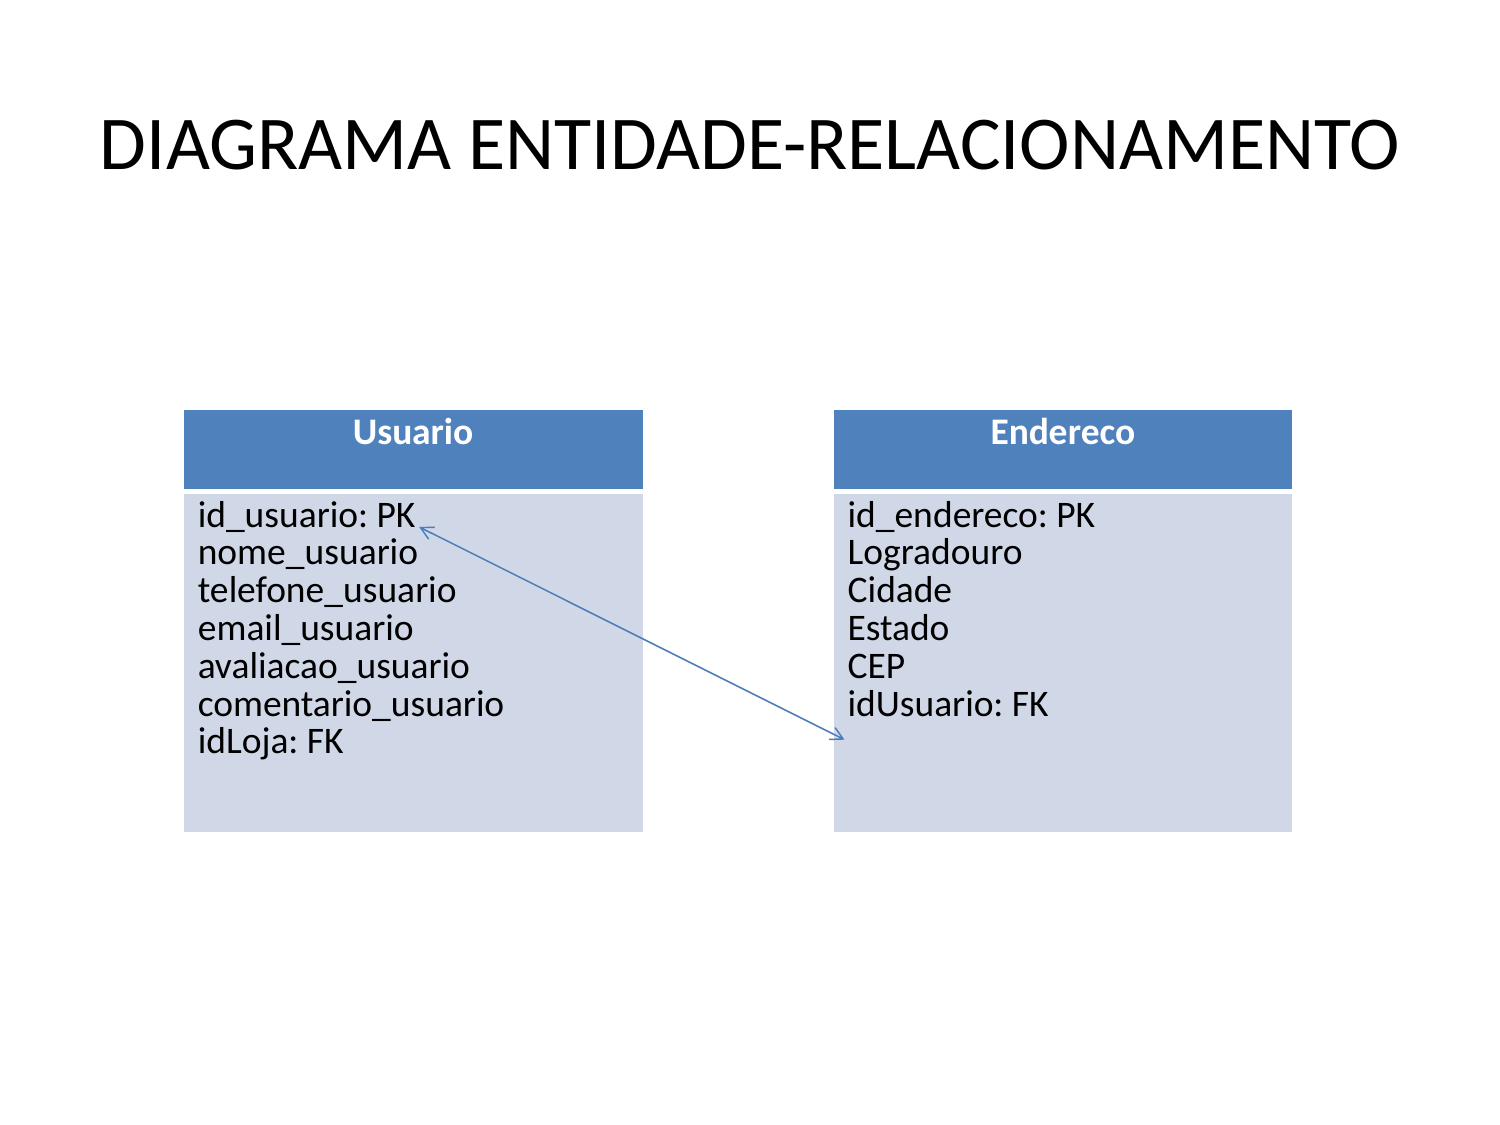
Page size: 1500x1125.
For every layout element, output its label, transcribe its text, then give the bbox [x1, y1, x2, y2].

title DIAGRAMA ENTIDADE-RELACIONAMENTO [75, 45, 1425, 233]
table_header Endereco [834, 410, 1292, 489]
table_cell id_endereco: PK Logradouro Cidade Estado CEP idUsuario: FK [834, 494, 1292, 832]
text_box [418, 526, 845, 740]
table_header Usuario [184, 410, 643, 489]
table_cell id_usuario: PK nome_usuario telefone_usuario email_usuario avaliacao_usuario comentario_usuario idLoja: FK [184, 494, 643, 832]
